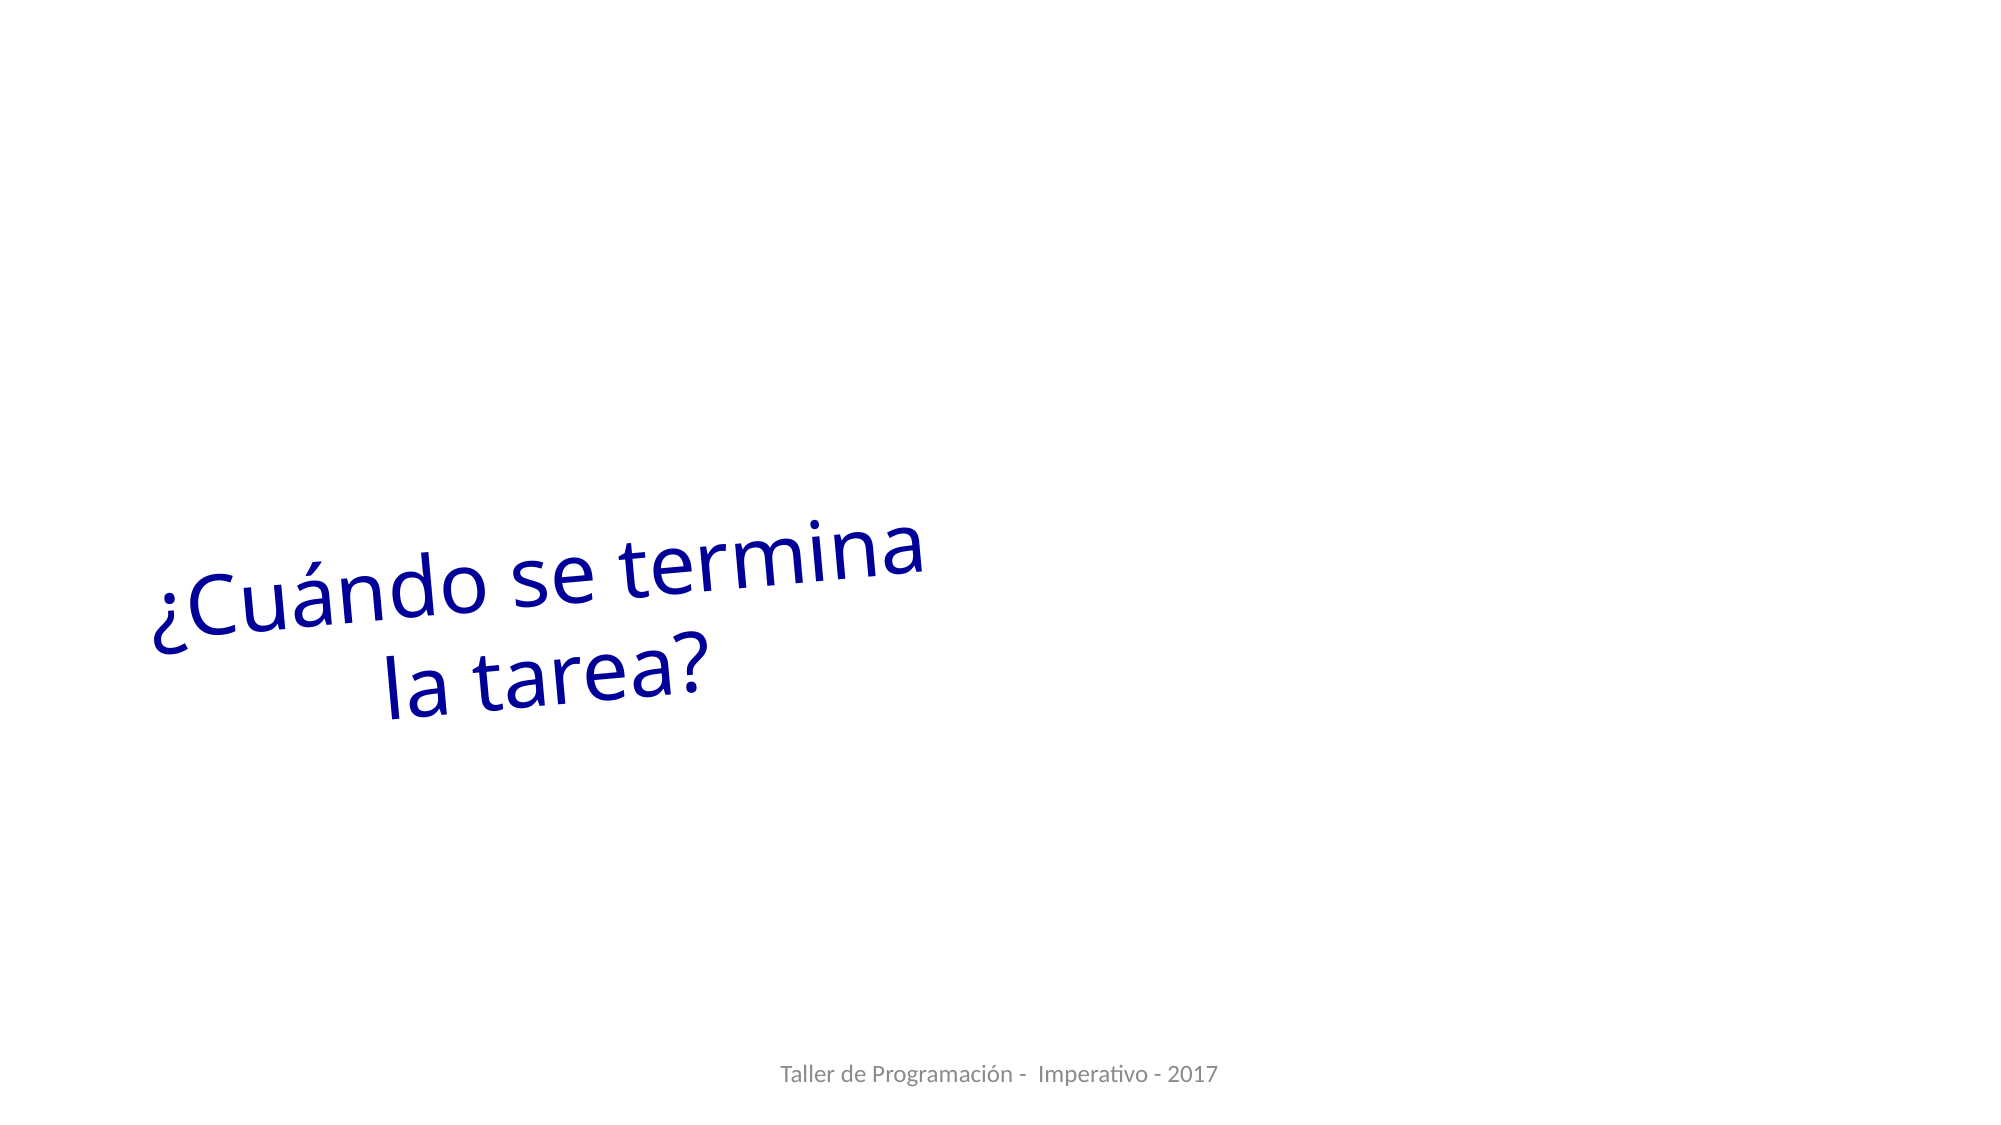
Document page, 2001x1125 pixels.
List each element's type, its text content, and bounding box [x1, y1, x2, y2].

footer Taller de Programación - Imperativo - 2017 [662, 1042, 1338, 1103]
text_box ¿Cuándo se termina la tarea? [129, 478, 963, 841]
